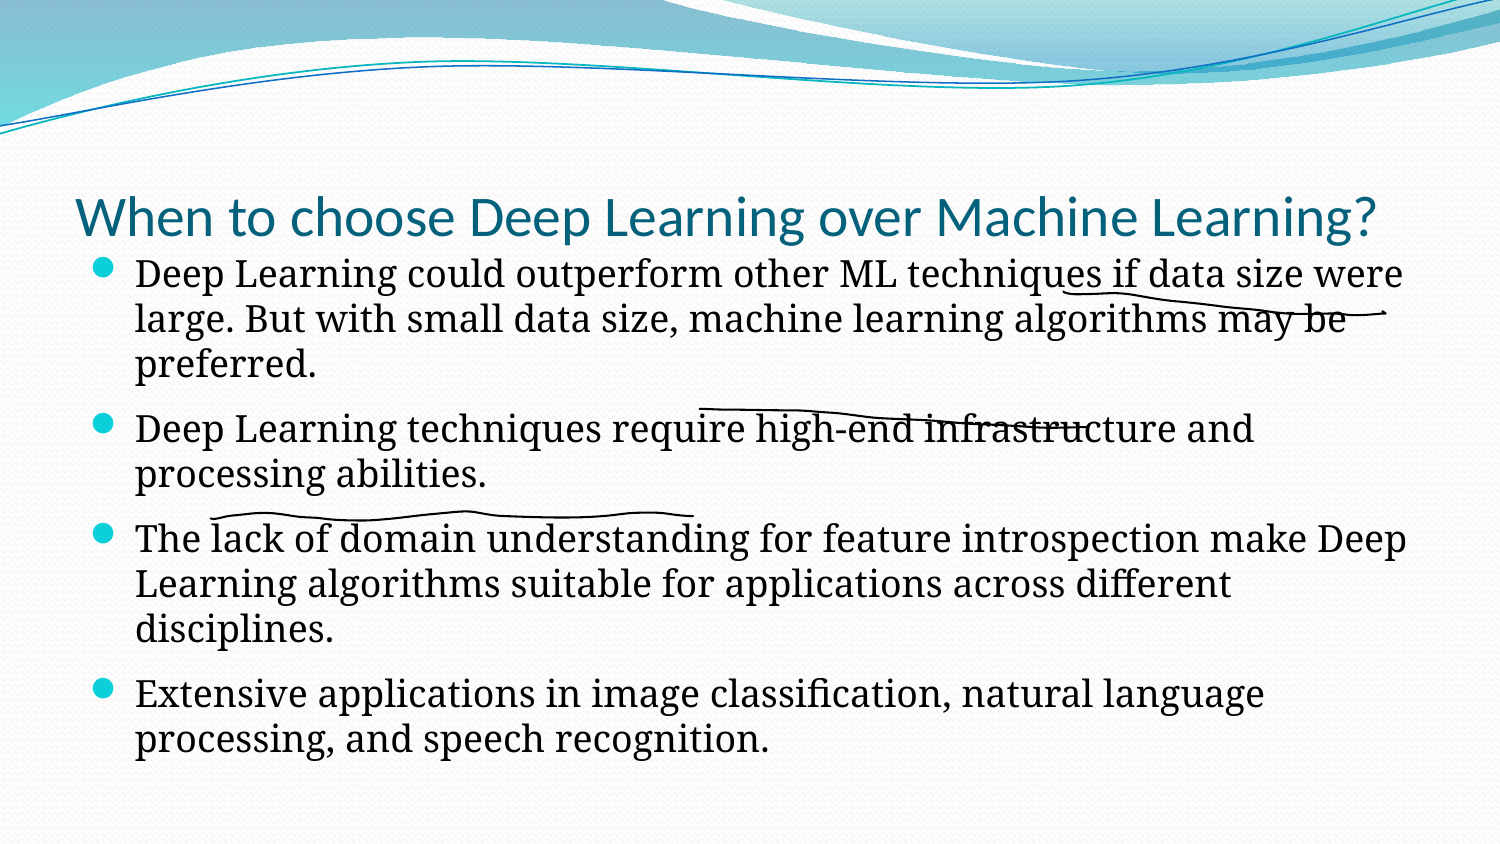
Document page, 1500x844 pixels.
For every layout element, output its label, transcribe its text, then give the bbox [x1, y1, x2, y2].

list Deep Learning could outperform other ML techniques if data size were large. But with small data size, machine learning algorithms may be preferred. Deep Learning techniques require high-end infrastructure and processing abilities. The lack of domain understanding for feature introspection make Deep Learning algorithms suitable for applications across different disciplines. Extensive applications in image classification, natural language processing, and speech recognition. [75, 242, 1425, 783]
title When to choose Deep Learning over Machine Learning? [75, 106, 1425, 242]
